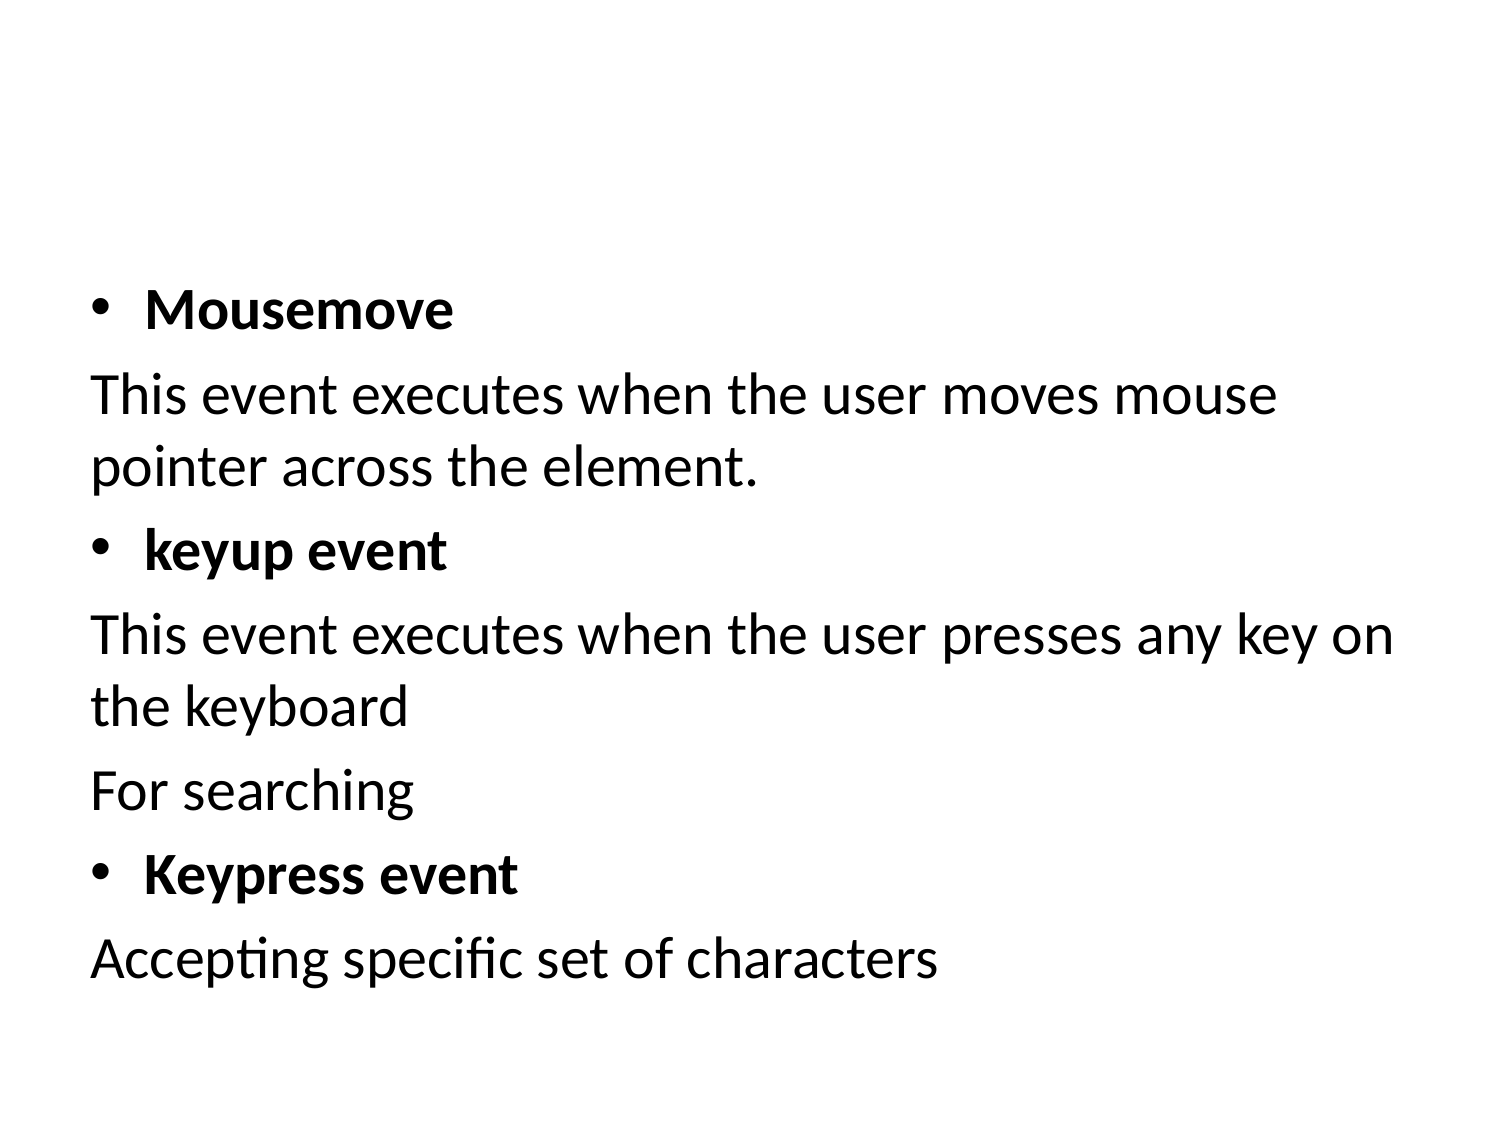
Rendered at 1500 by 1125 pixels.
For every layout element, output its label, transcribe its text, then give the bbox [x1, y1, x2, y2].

list Mousemove This event executes when the user moves mouse pointer across the element. keyup event This event executes when the user presses any key on the keyboard For searching Keypress event Accepting specific set of characters [75, 262, 1425, 1005]
